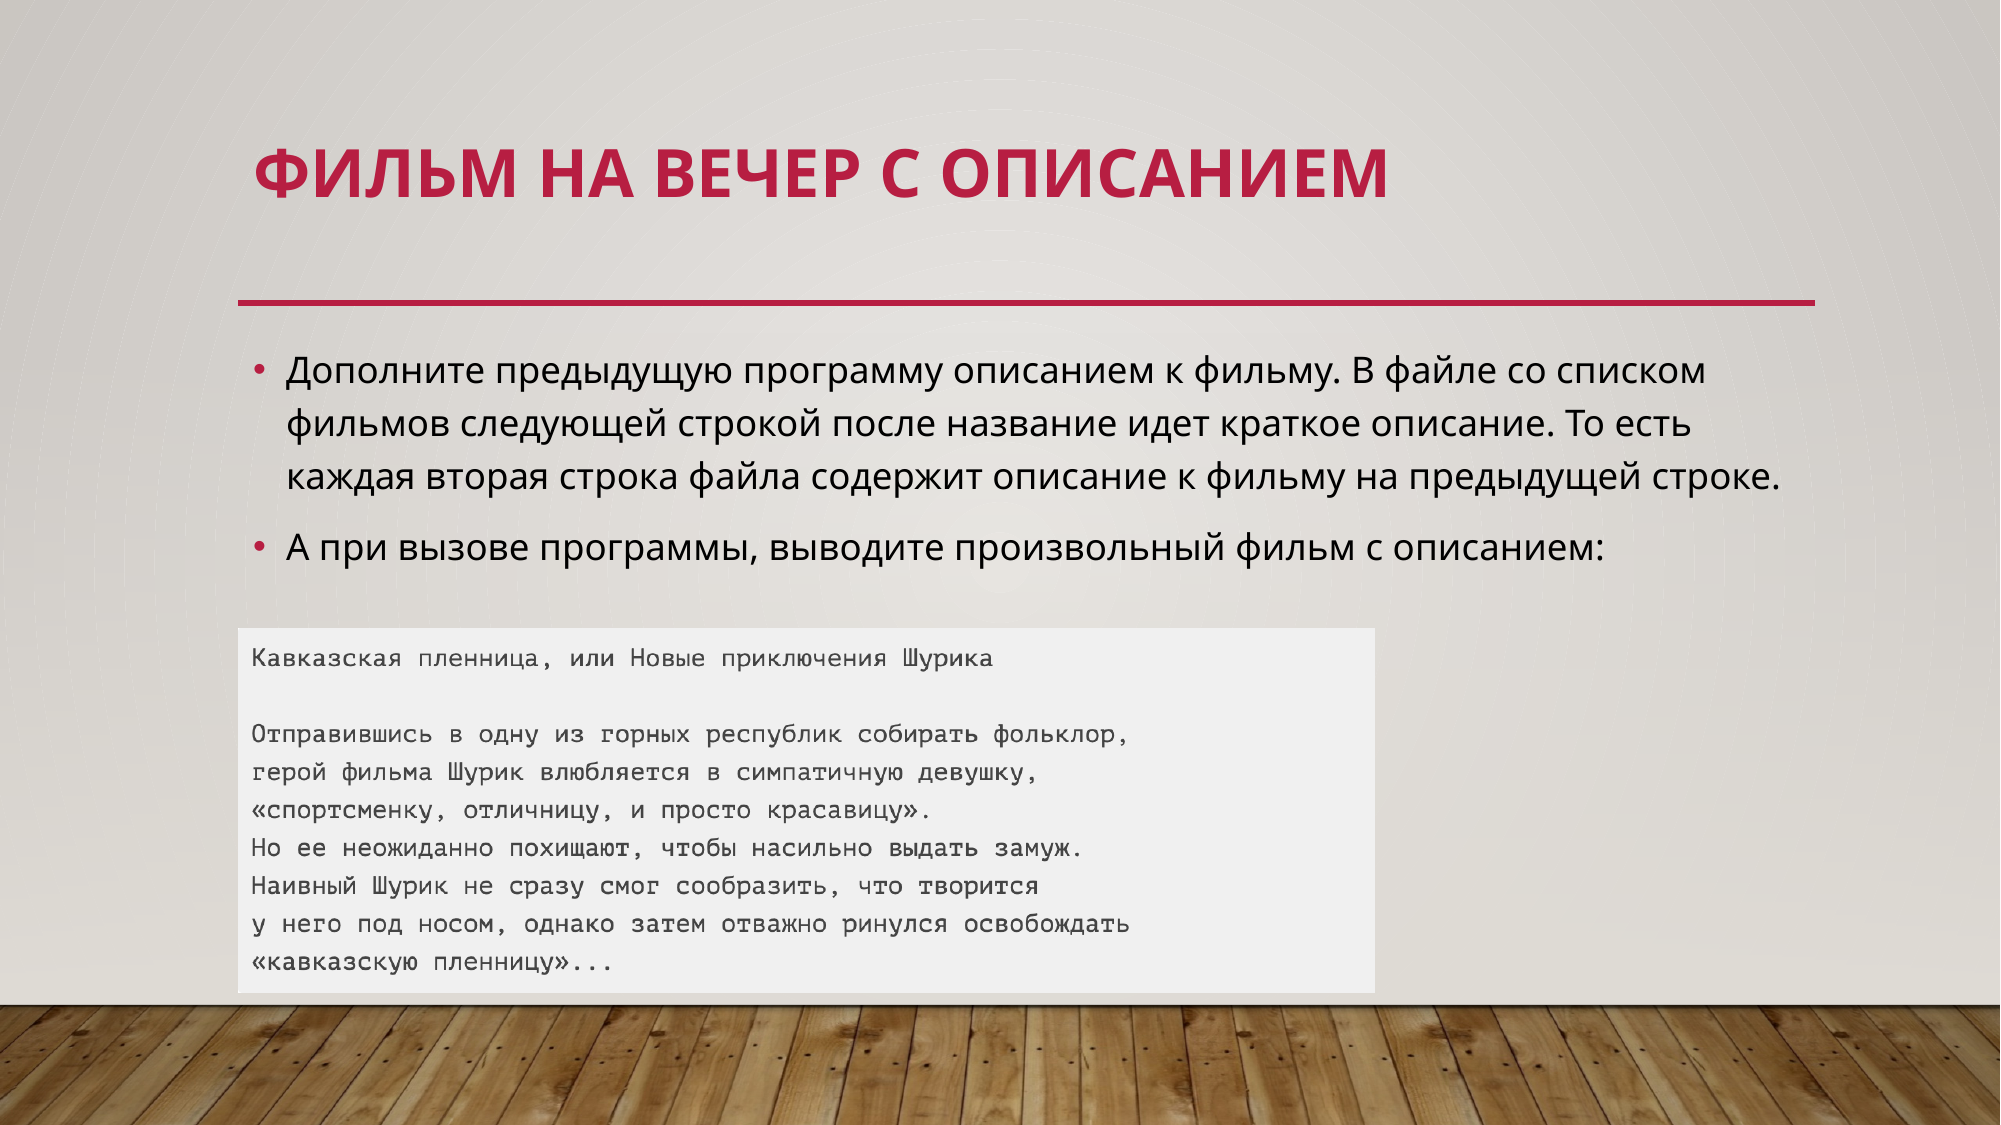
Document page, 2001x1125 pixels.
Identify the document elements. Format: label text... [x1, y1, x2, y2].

picture [237, 628, 1375, 994]
title Фильм на вечер с описанием [238, 131, 1814, 305]
list Дополните предыдущую программу описанием к фильму. В файле со списком фильмов следующей строкой после название идет краткое описание. То есть каждая вторая строка файла содержит описание к фильму на предыдущей строке. А при вызове программы, выводите произвольный фильм с описанием: [238, 330, 1814, 625]
picture [0, 1005, 2000, 1125]
